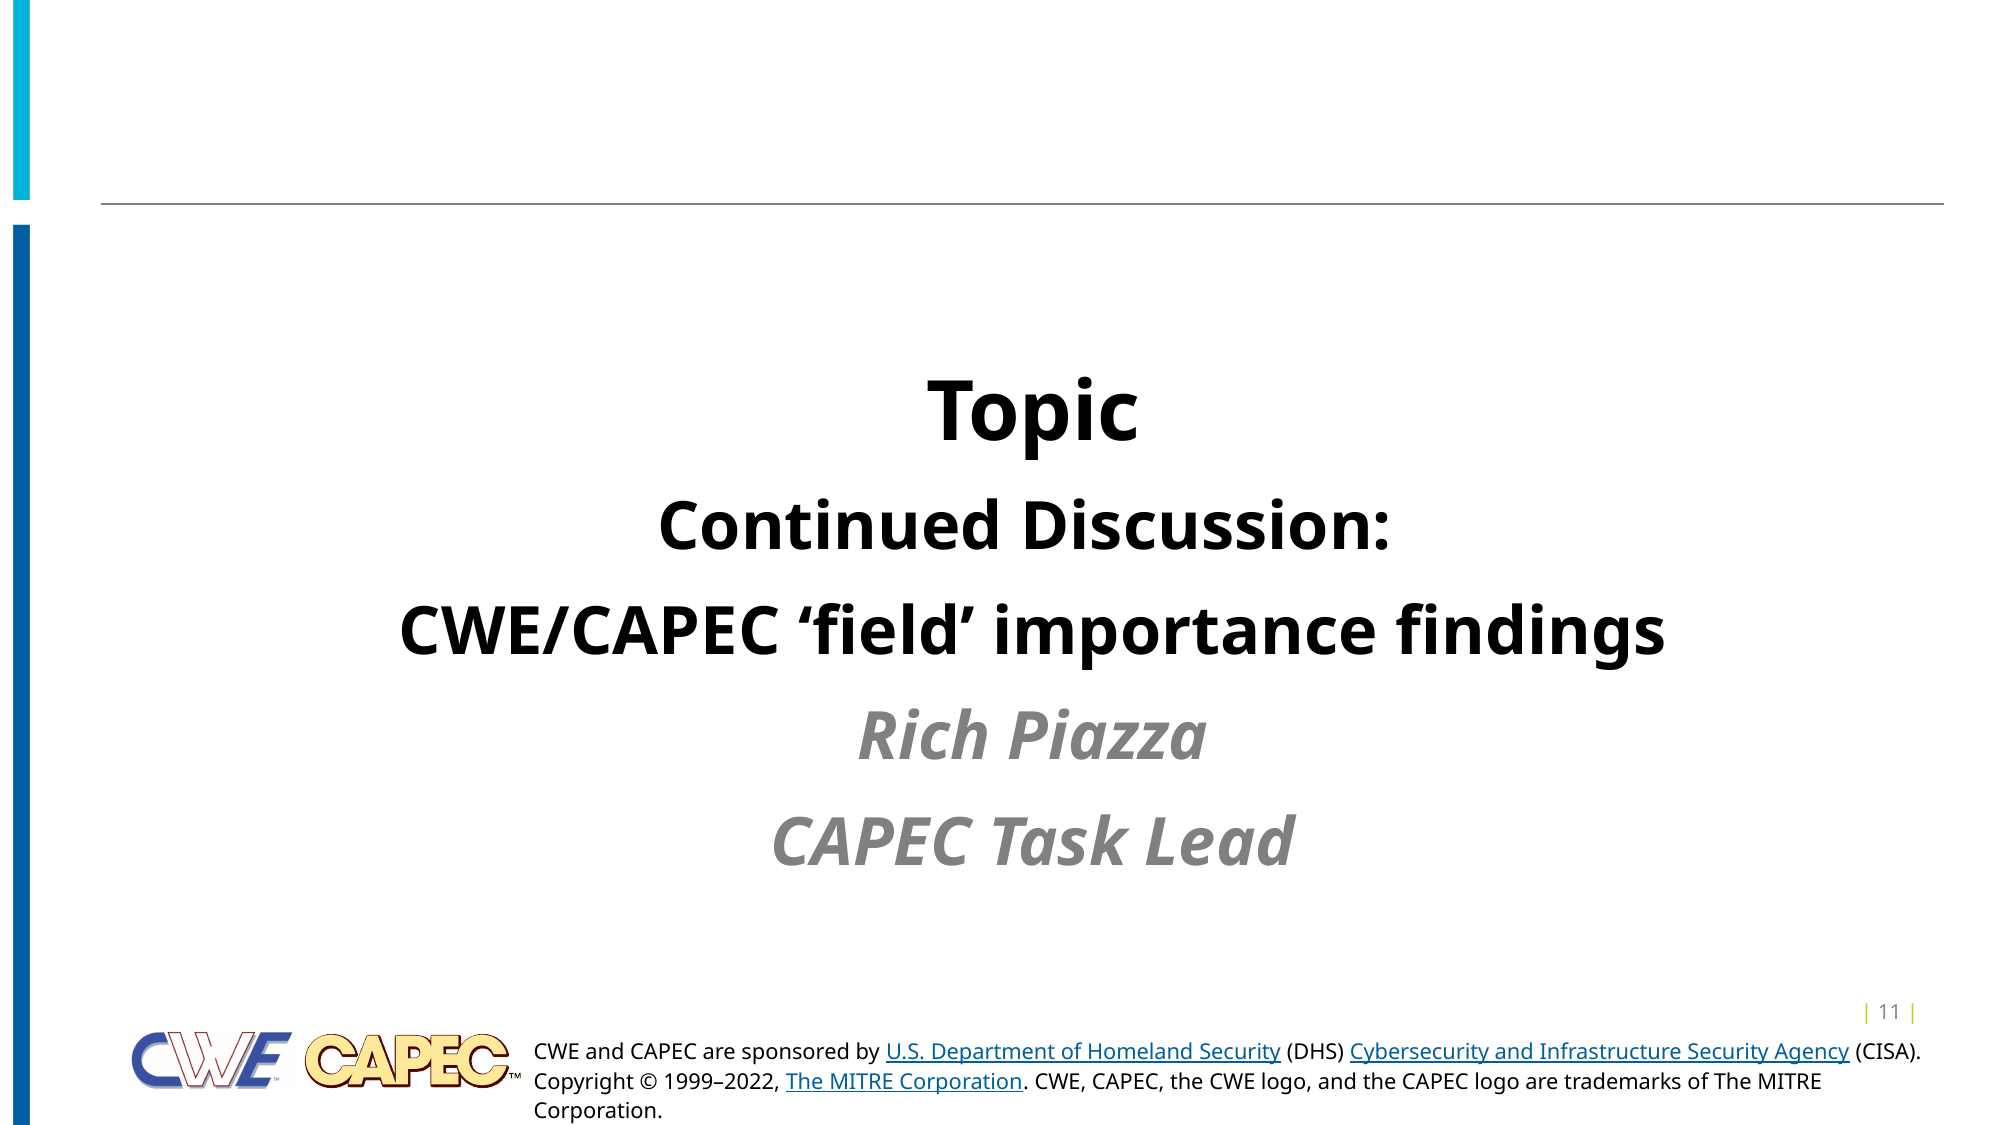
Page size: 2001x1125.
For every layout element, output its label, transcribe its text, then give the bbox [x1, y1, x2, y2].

picture [130, 1021, 527, 1099]
slide_number | 11 | [1824, 1004, 1934, 1035]
list Topic Continued Discussion: CWE/CAPEC ‘field’ importance findings Rich Piazza CAPEC Task Lead [133, 237, 1934, 991]
